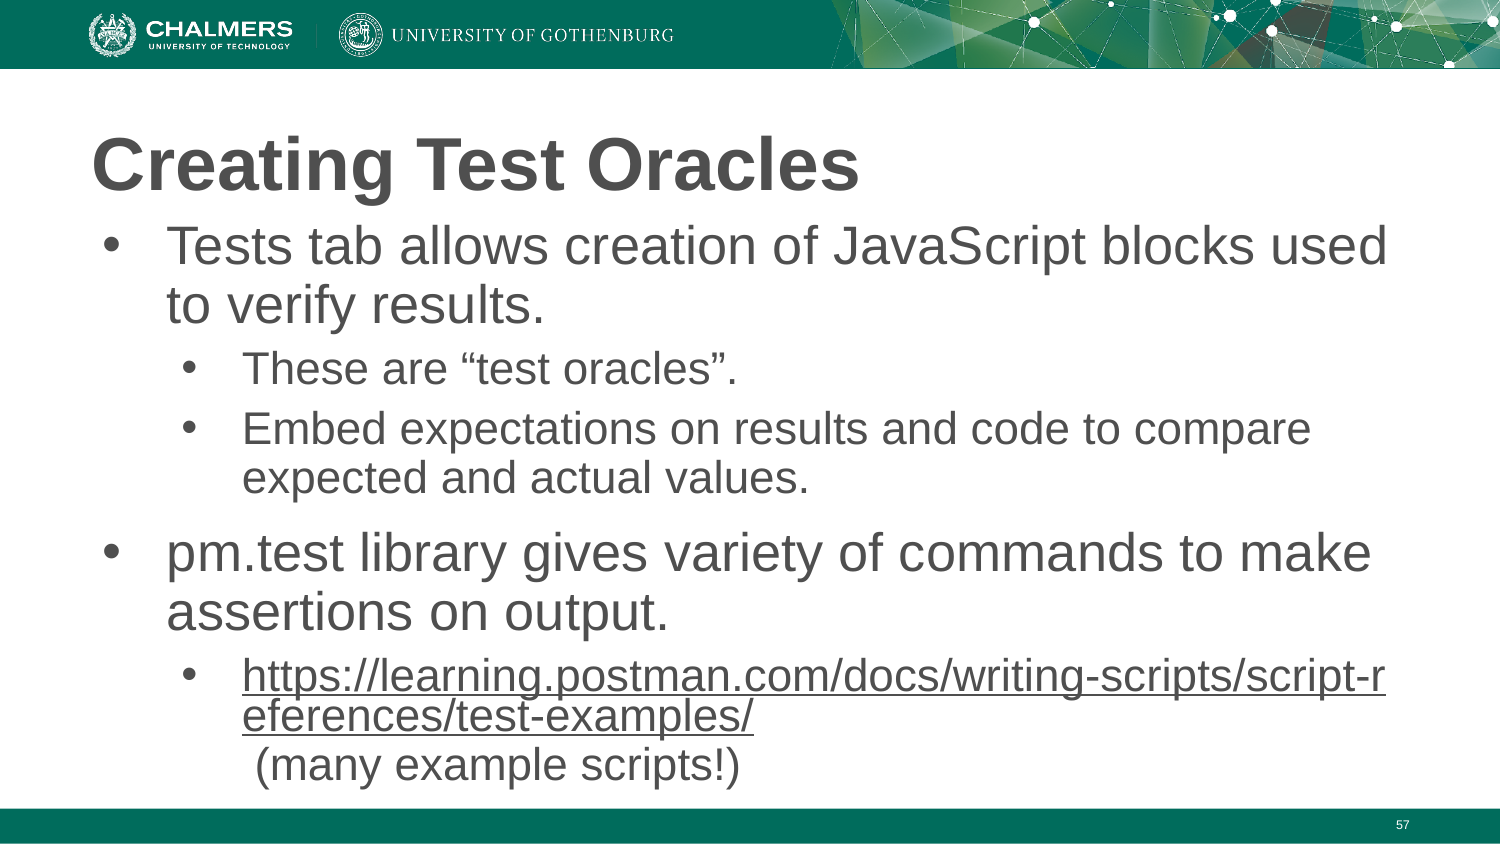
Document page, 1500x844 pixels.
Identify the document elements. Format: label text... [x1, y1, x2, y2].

picture [64, 0, 696, 85]
list Tests tab allows creation of JavaScript blocks used to verify results. These are “test oracles”. Embed expectations on results and code to compare expected and actual values. pm.test library gives variety of commands to make assertions on output. https://learning.postman.com/docs/writing-scripts/script-references/test-examples/ (many example scripts!) [76, 210, 1425, 782]
picture [759, 0, 1500, 68]
slide_number ‹#› [1074, 809, 1425, 844]
title Creating Test Oracles [76, 100, 1425, 210]
